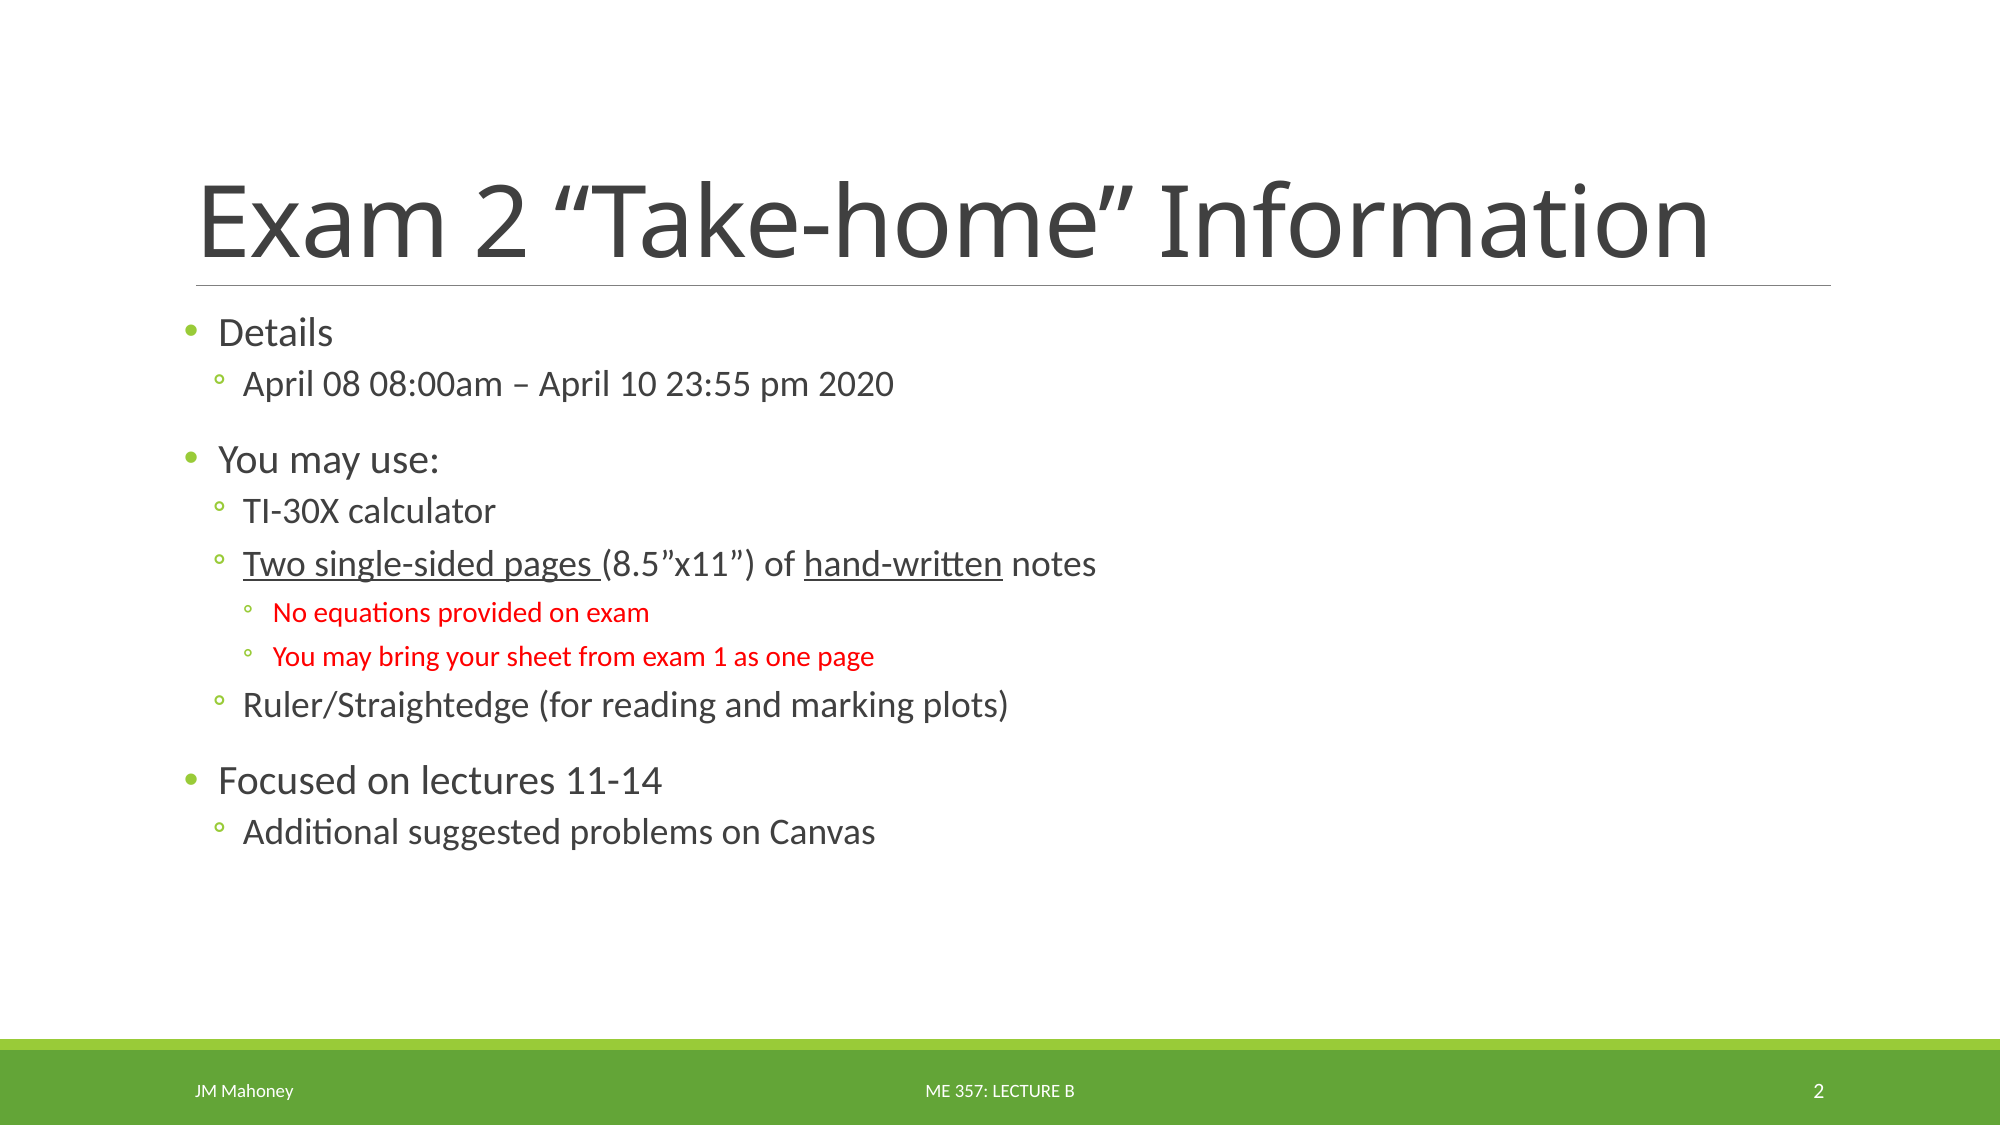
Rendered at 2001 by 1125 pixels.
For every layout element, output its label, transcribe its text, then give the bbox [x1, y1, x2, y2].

slide_number JM Mahoney [180, 1059, 586, 1120]
footer ME 357: Lecture B [604, 1059, 1396, 1120]
slide_number 2 [1624, 1059, 1840, 1120]
title Exam 2 “Take-home” Information [180, 47, 1830, 285]
list Details April 08 08:00am – April 10 23:55 pm 2020 You may use: TI-30X calculator Two single-sided pages (8.5”x11”) of hand-written notes No equations provided on exam You may bring your sheet from exam 1 as one page Ruler/Straightedge (for reading and marking plots) Focused on lectures 11-14 Additional suggested problems on Canvas [180, 302, 1830, 963]
